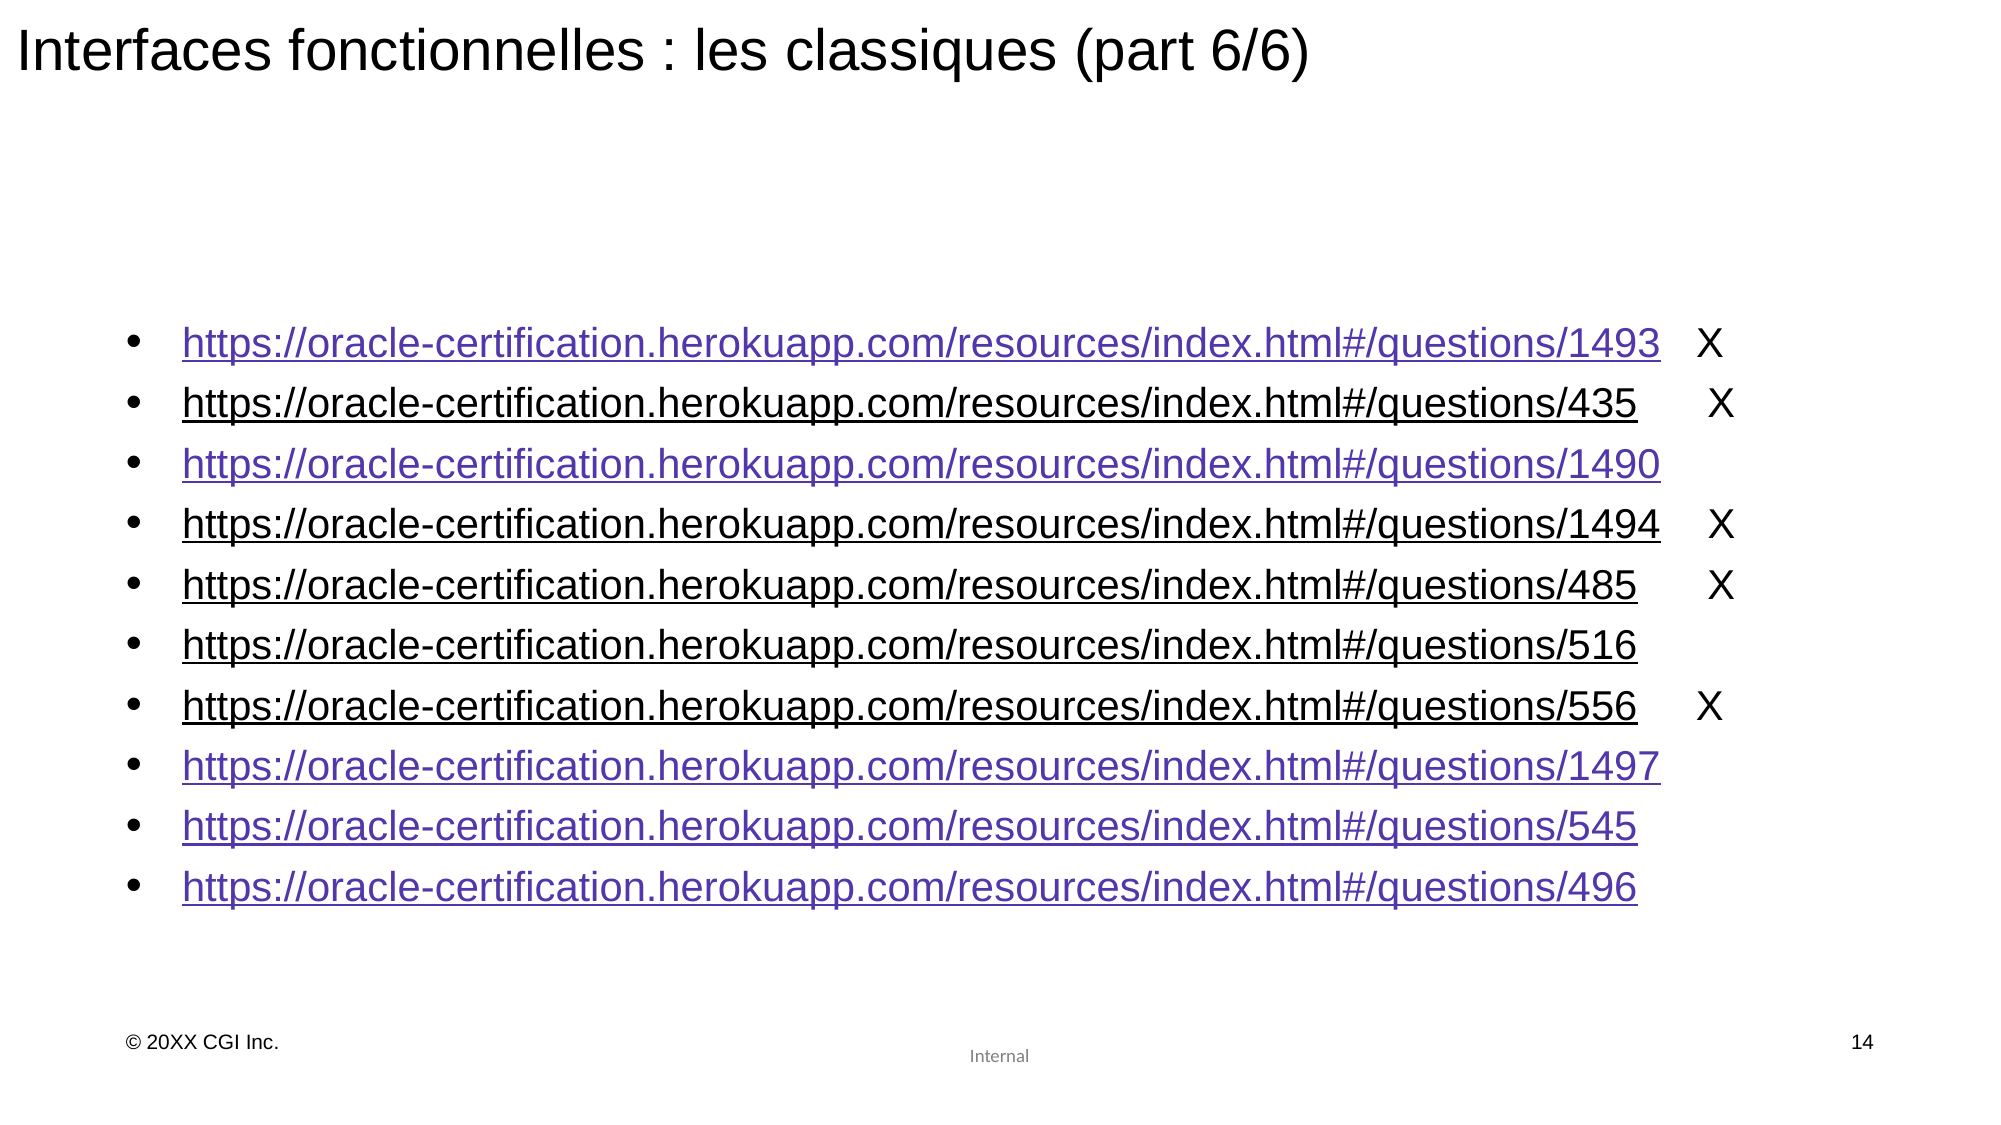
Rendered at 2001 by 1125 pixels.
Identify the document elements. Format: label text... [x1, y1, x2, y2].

slide_number 14 [1831, 1027, 1875, 1056]
text_box [150, 280, 1900, 845]
list https://oracle-certification.herokuapp.com/resources/index.html#/questions/1493 X https://oracle-certification.herokuapp.com/resources/index.html#/questions/435 X https://oracle-certification.herokuapp.com/resources/index.html#/questions/1490 https://oracle-certification.herokuapp.com/resources/index.html#/questions/1494 X https://oracle-certification.herokuapp.com/resources/index.html#/questions/485 X https://oracle-certification.herokuapp.com/resources/index.html#/questions/516 https://oracle-certification.herokuapp.com/resources/index.html#/questions/556 X https://oracle-certification.herokuapp.com/resources/index.html#/questions/1497 https://oracle-certification.herokuapp.com/resources/index.html#/questions/545 https://oracle-certification.herokuapp.com/resources/index.html#/questions/496 [125, 255, 1876, 1000]
title Interfaces fonctionnelles : les classiques (part 6/6) [16, 11, 1765, 101]
